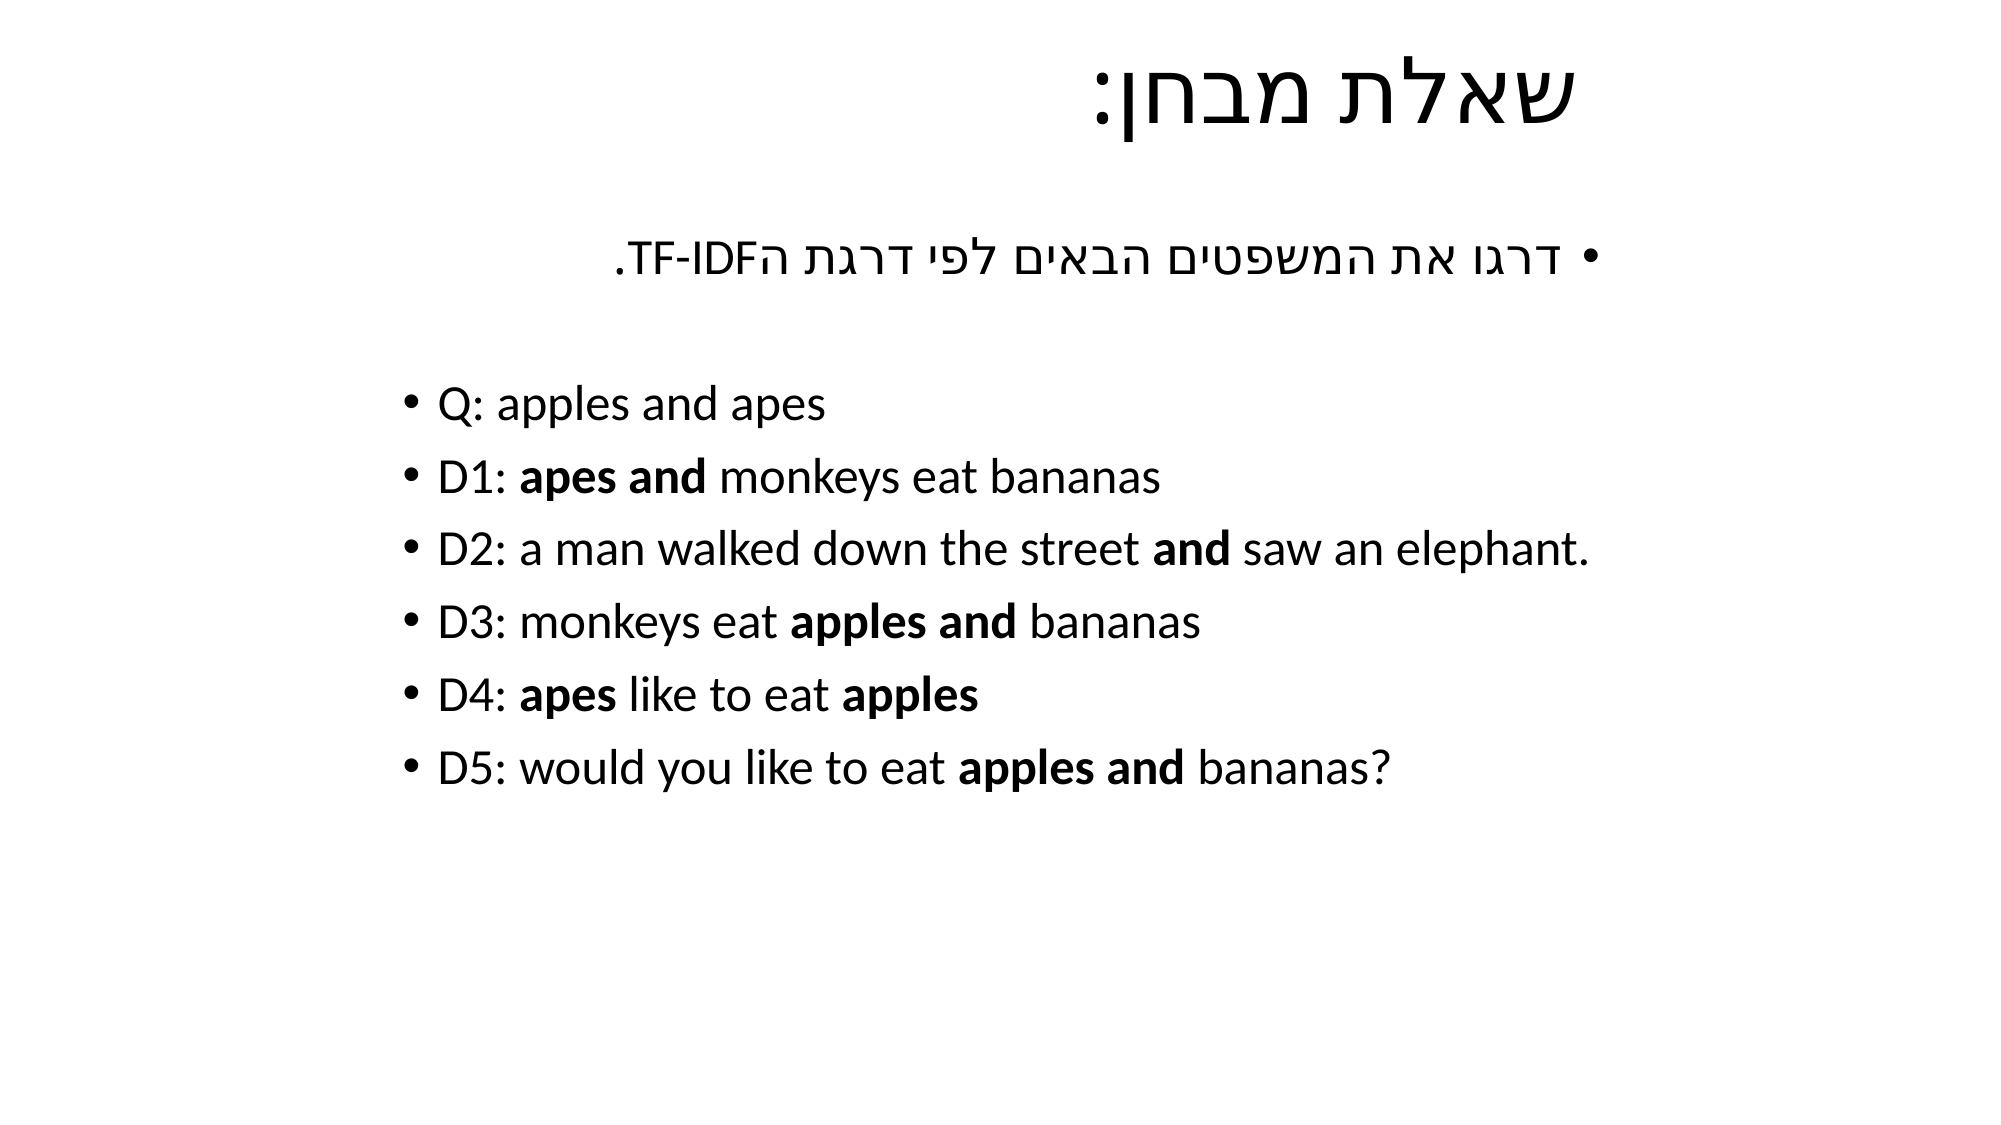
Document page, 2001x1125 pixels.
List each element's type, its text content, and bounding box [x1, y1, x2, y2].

list דרגו את המשפטים הבאים לפי דרגת הTF-IDF. Q: apples and apes D1: apes and monkeys eat bananas D2: a man walked down the street and saw an elephant. D3: monkeys eat apples and bananas D4: apes like to eat apples D5: would you like to eat apples and bananas? [387, 223, 1613, 823]
title שאלת מבחן: [406, 0, 1594, 188]
